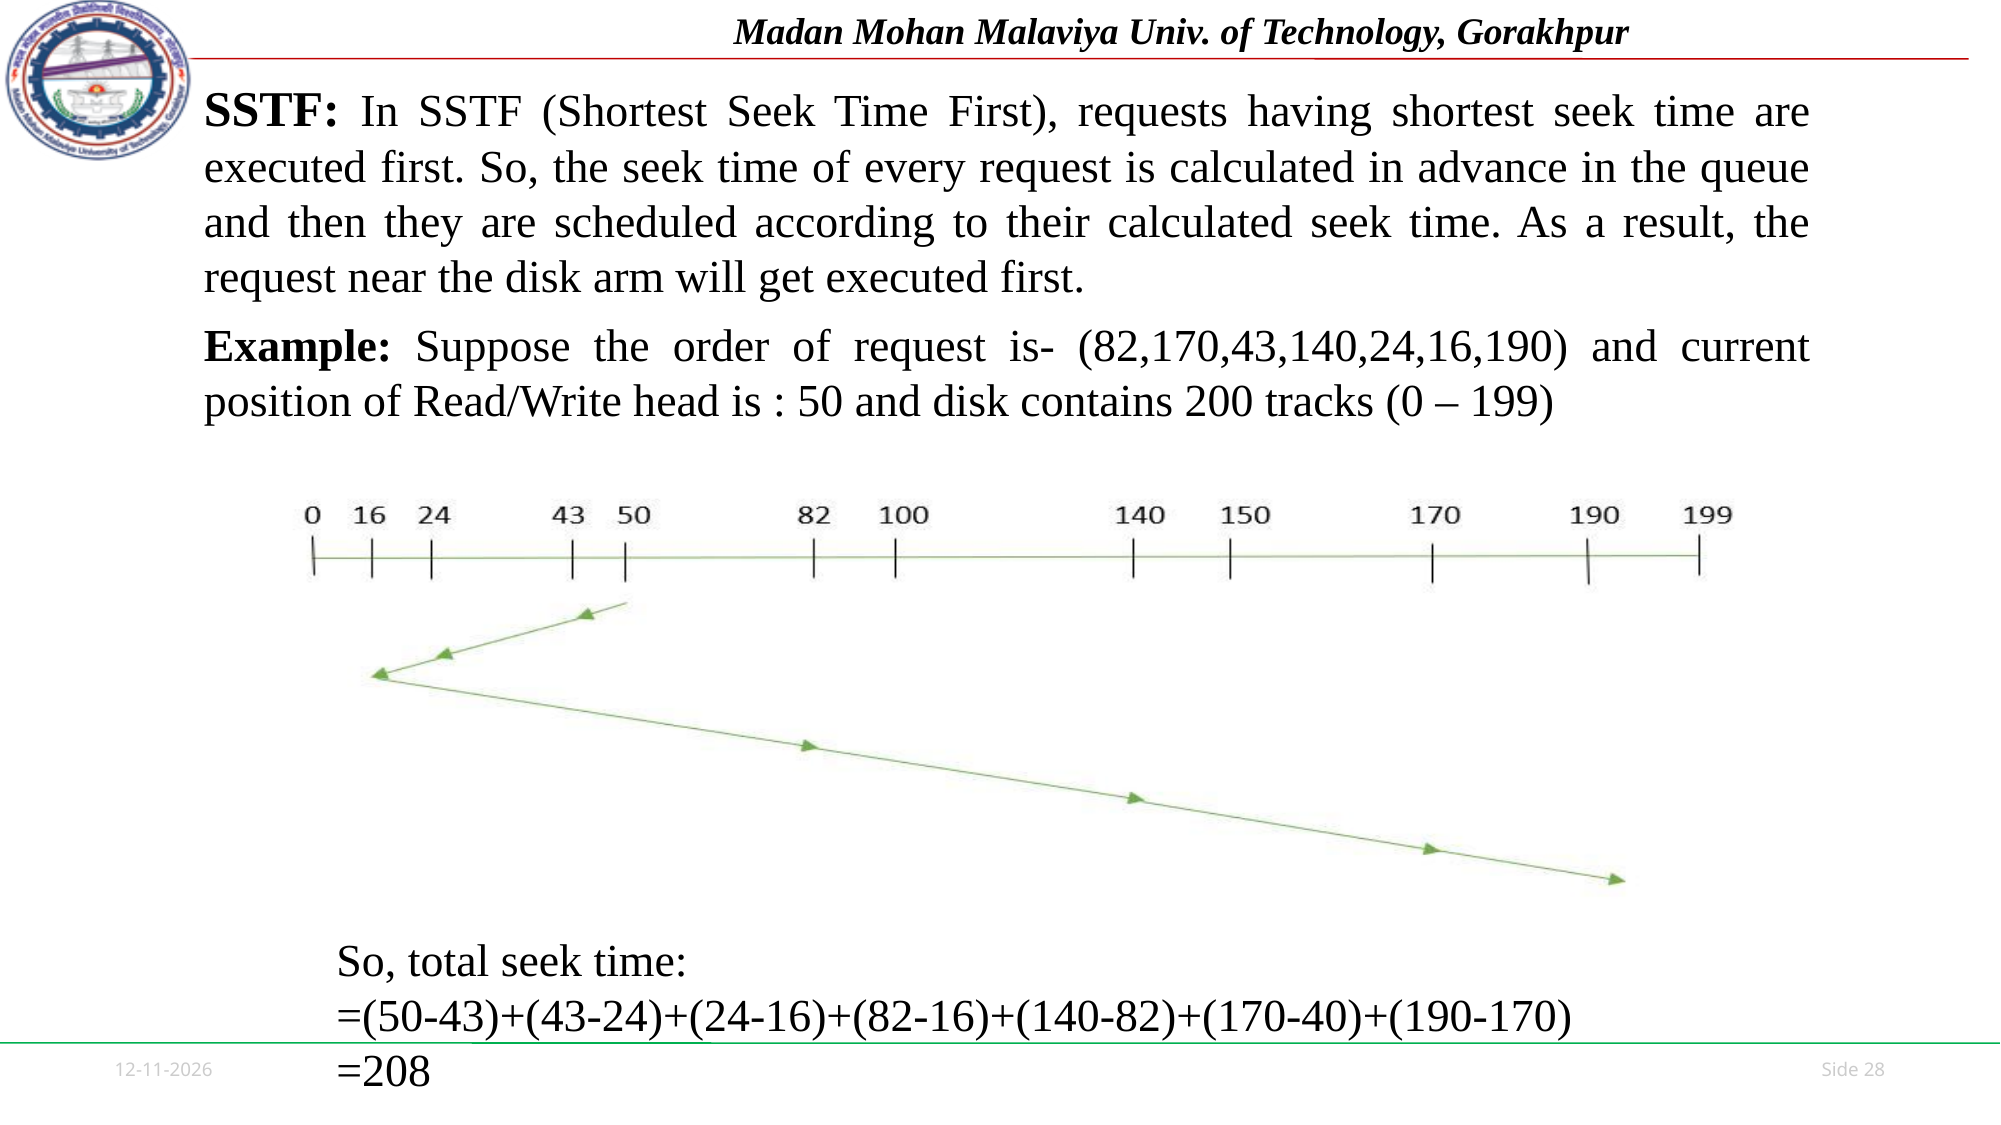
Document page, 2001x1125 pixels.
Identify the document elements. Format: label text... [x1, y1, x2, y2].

picture [0, 0, 197, 166]
list SSTF: In SSTF (Shortest Seek Time First), requests having shortest seek time are executed first. So, the seek time of every request is calculated in advance in the queue and then they are scheduled according to their calculated seek time. As a result, the request near the disk arm will get executed first. Example: Suppose the order of request is- (82,170,43,140,24,16,190) and current position of Read/Write head is : 50 and disk contains 200 tracks (0 – 199) [189, 69, 1827, 1074]
picture [238, 436, 1777, 962]
text_box So, total seek time: =(50-43)+(43-24)+(24-16)+(82-16)+(140-82)+(170-40)+(190-170) =208 [321, 969, 1663, 1103]
